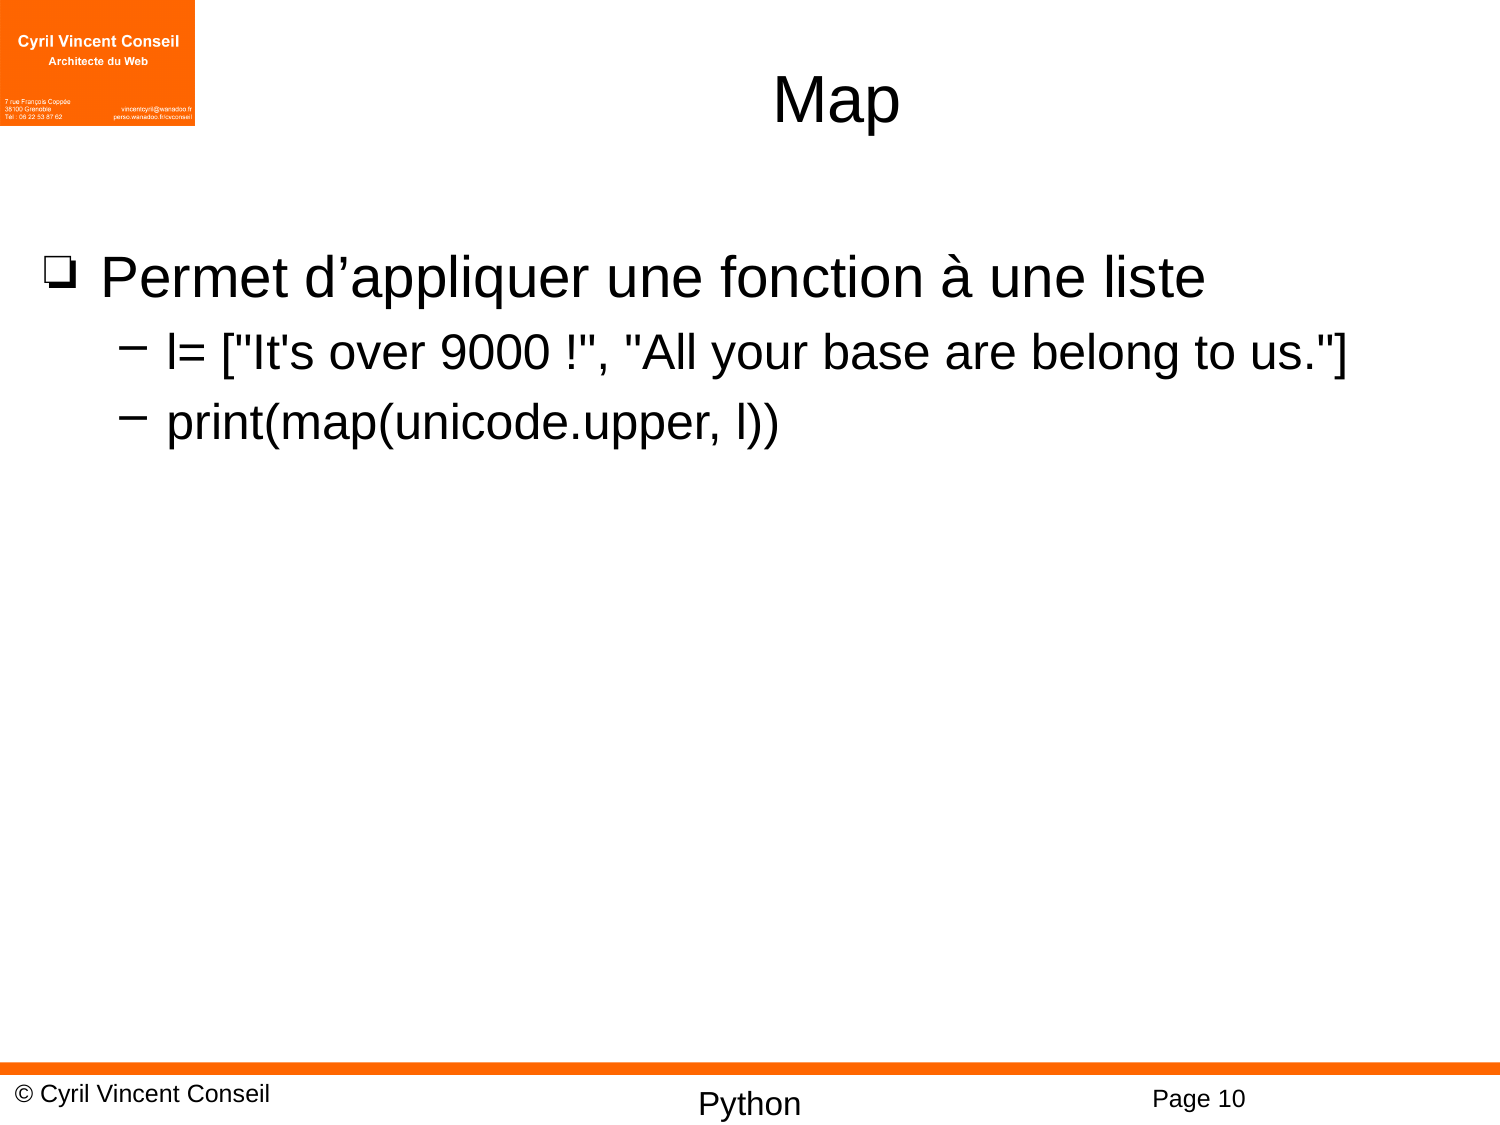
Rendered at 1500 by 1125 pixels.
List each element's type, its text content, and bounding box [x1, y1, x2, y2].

title Map [194, 2, 1480, 190]
picture [0, 0, 195, 126]
list Permet d’appliquer une fonction à une liste l= ["It's over 9000 !", "All your base are belong to us."] print(map(unicode.upper, l)) [29, 231, 1468, 1059]
